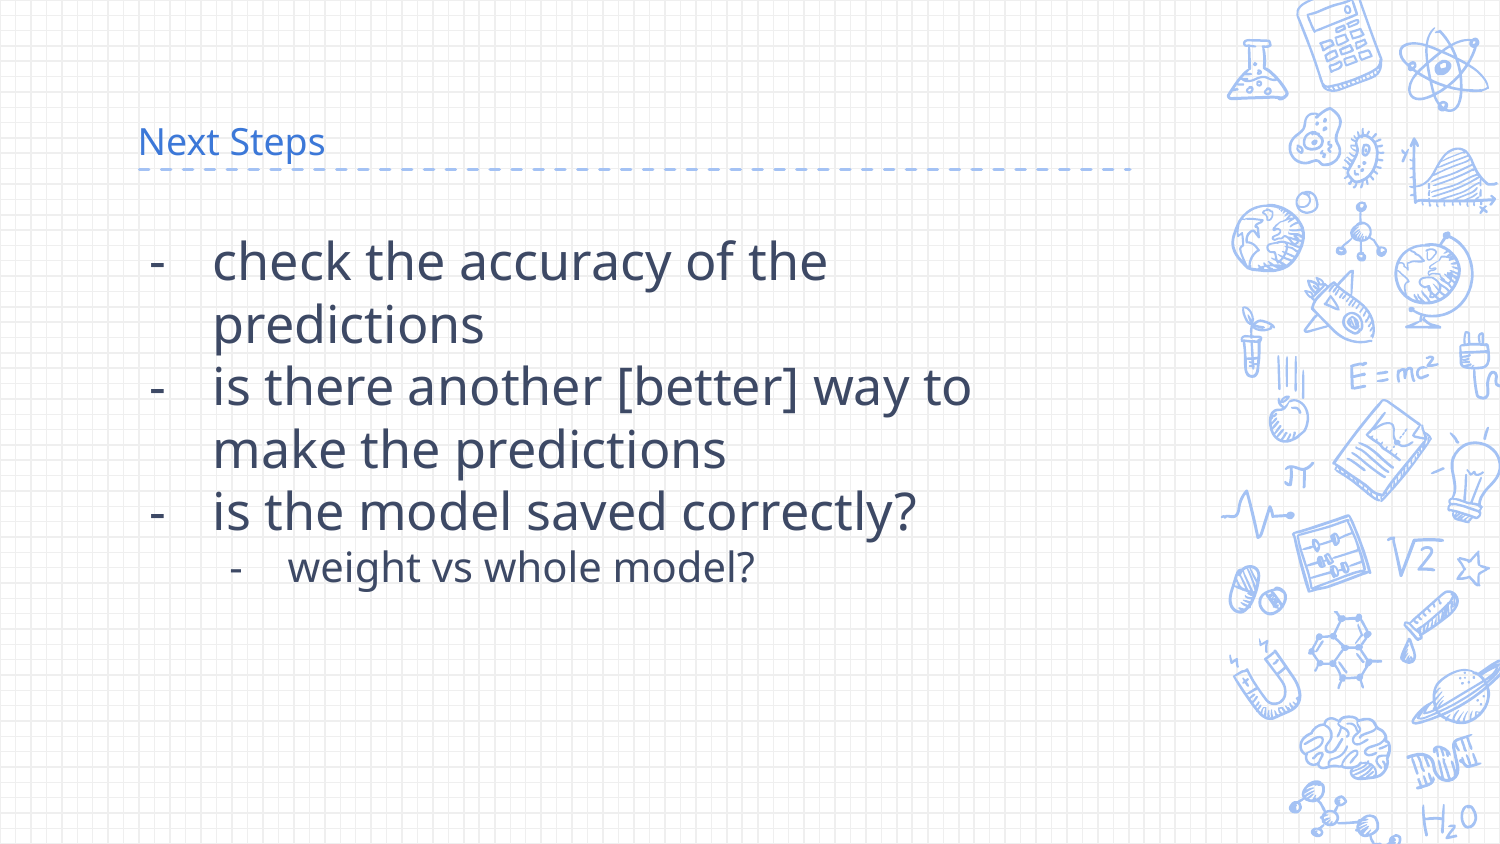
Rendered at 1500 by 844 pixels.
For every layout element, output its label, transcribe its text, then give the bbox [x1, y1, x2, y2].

list check the accuracy of the predictions is there another [better] way to make the predictions is the model saved correctly? weight vs whole model? [122, 213, 1130, 806]
title Next Steps [122, 36, 1130, 178]
